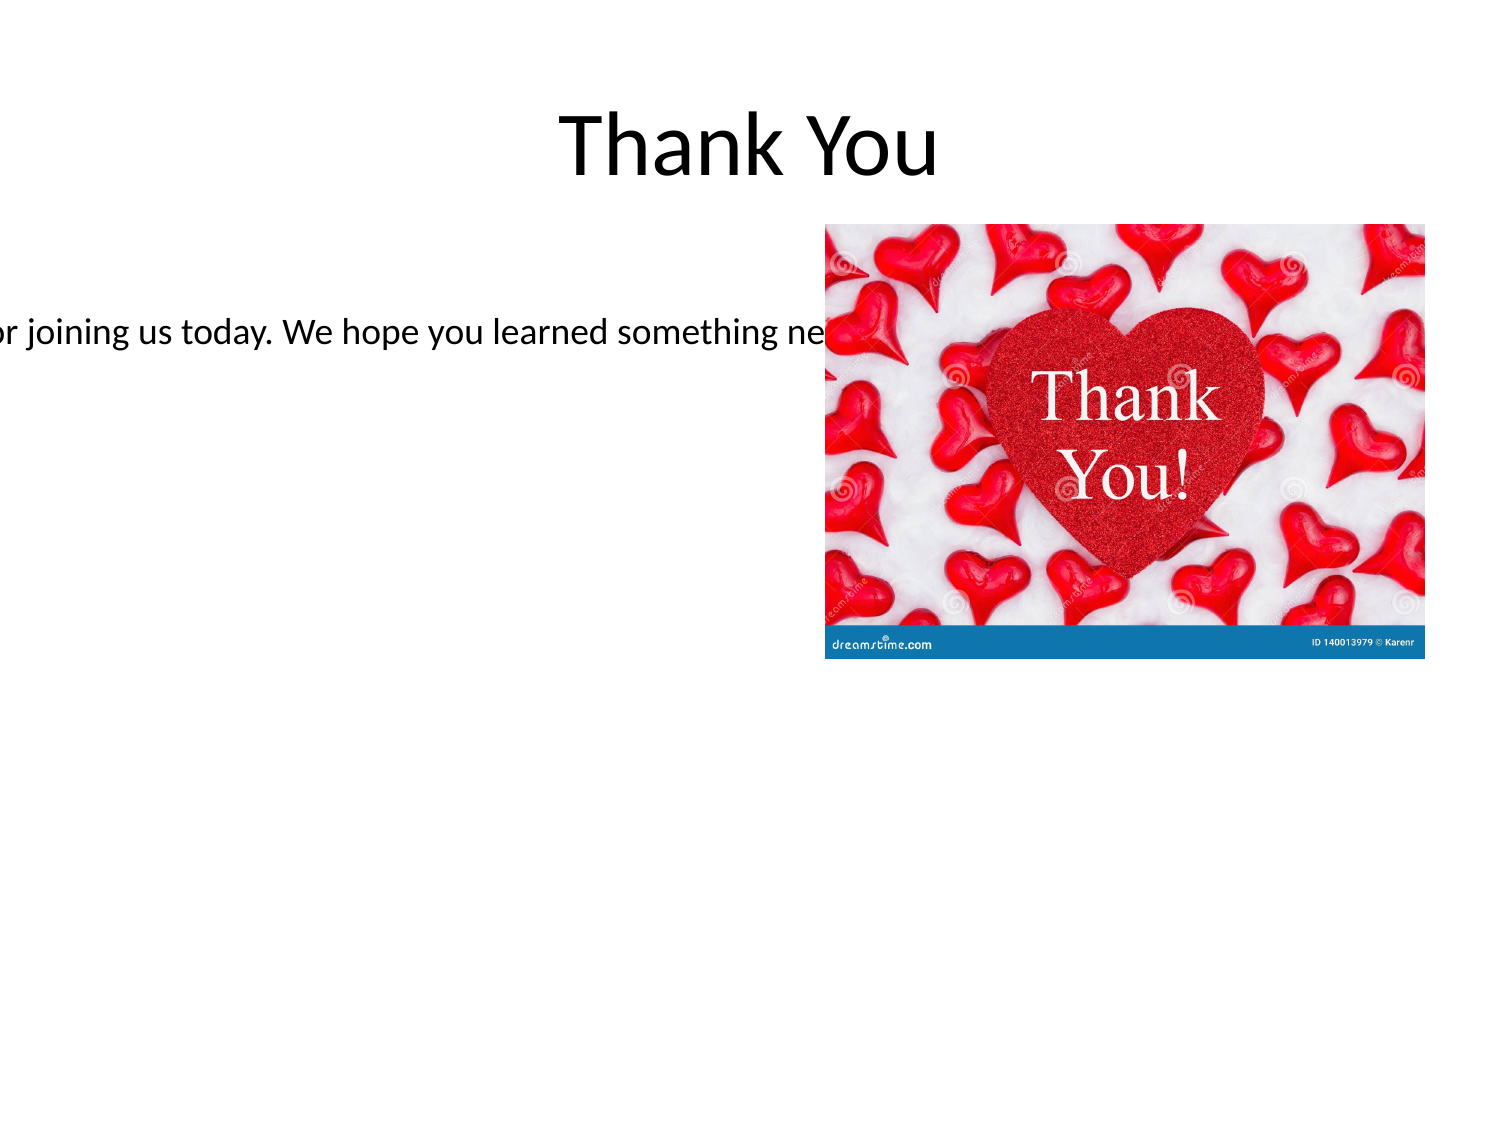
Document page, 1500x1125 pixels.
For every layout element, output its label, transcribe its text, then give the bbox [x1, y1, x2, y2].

text_box - Thank you for joining us today. We hope you learned something new about the heart. [0, 224, 823, 360]
picture [824, 224, 1426, 660]
title Thank You [75, 45, 1425, 224]
